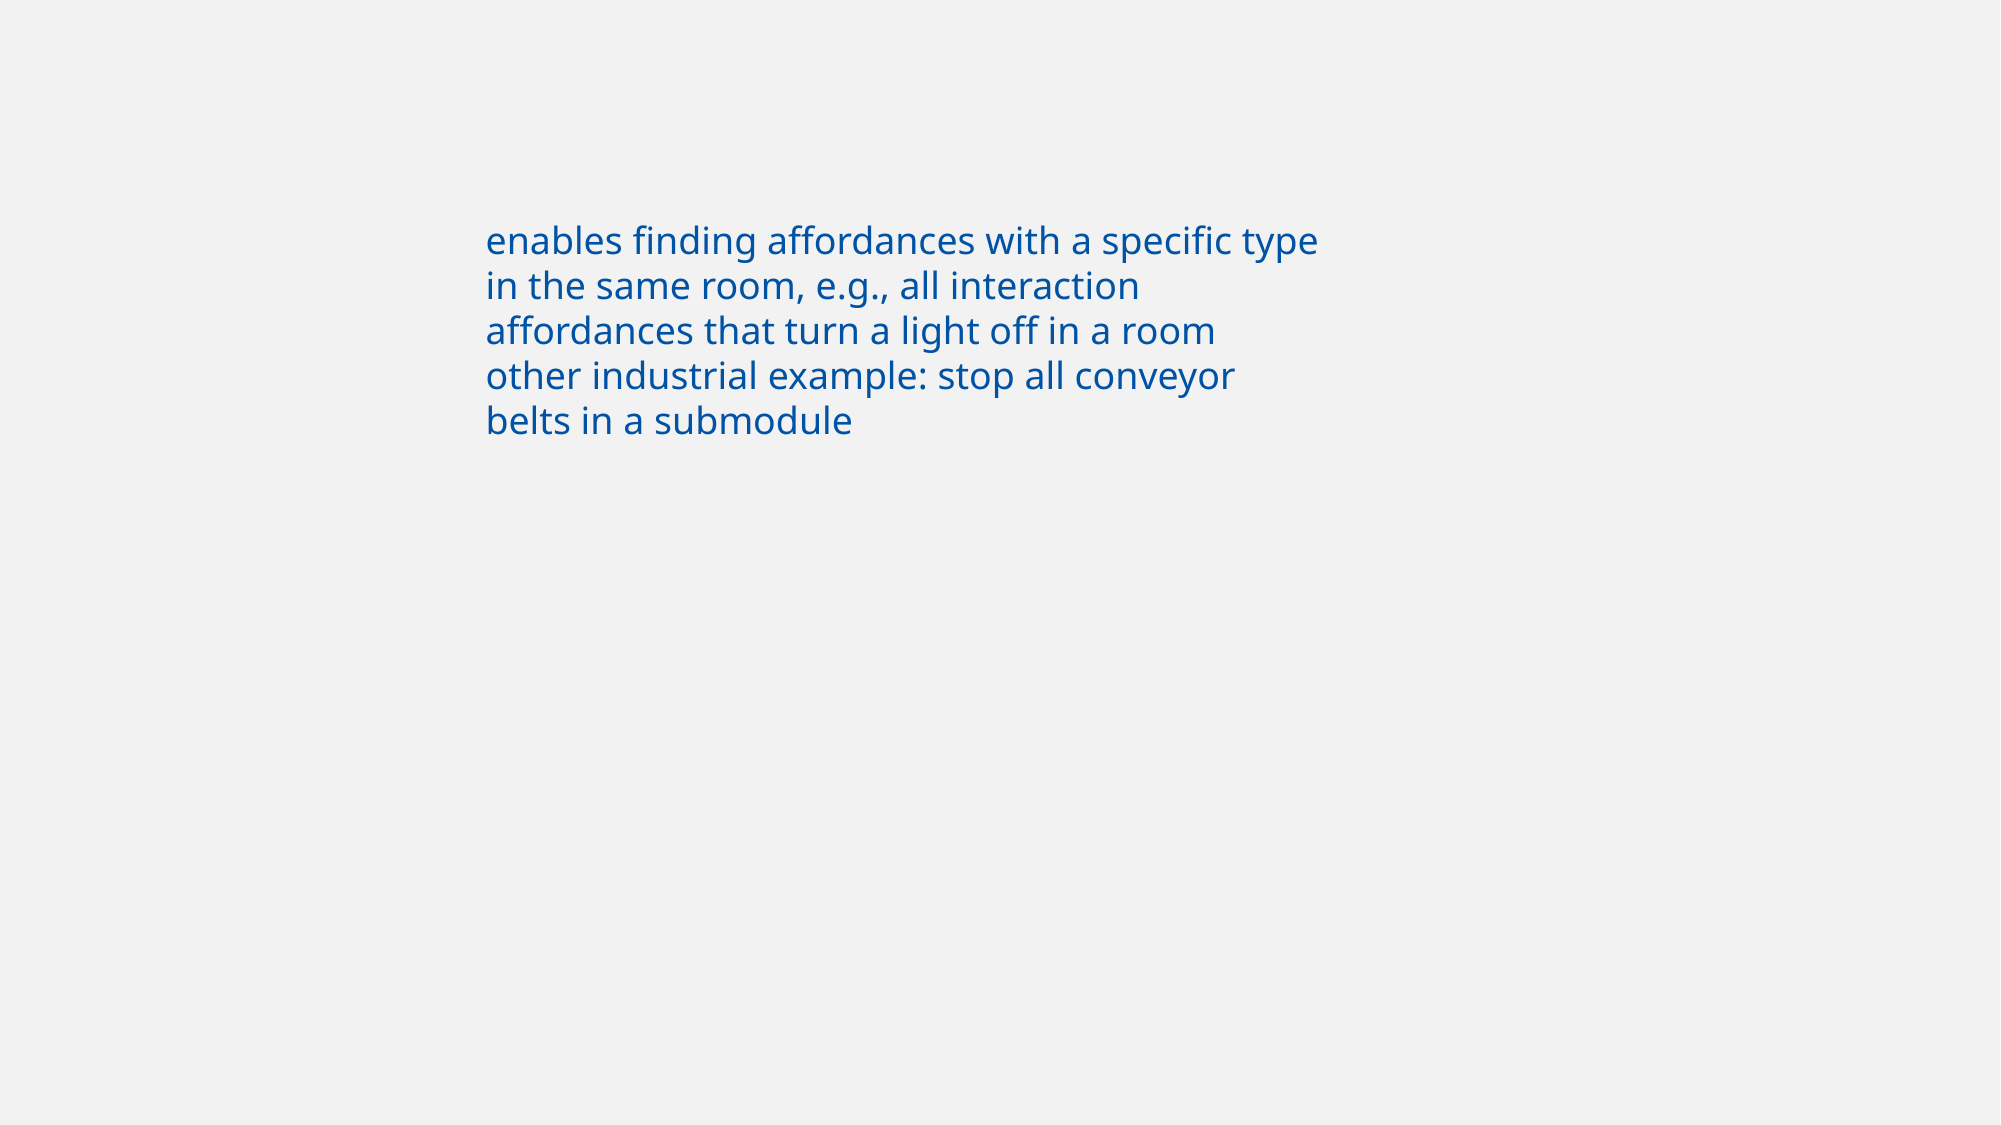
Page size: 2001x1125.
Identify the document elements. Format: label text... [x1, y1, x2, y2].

text_box enables finding affordances with a specific type in the same room, e.g., all interaction affordances that turn a light off in a room other industrial example: stop all conveyor belts in a submodule [470, 209, 1335, 450]
